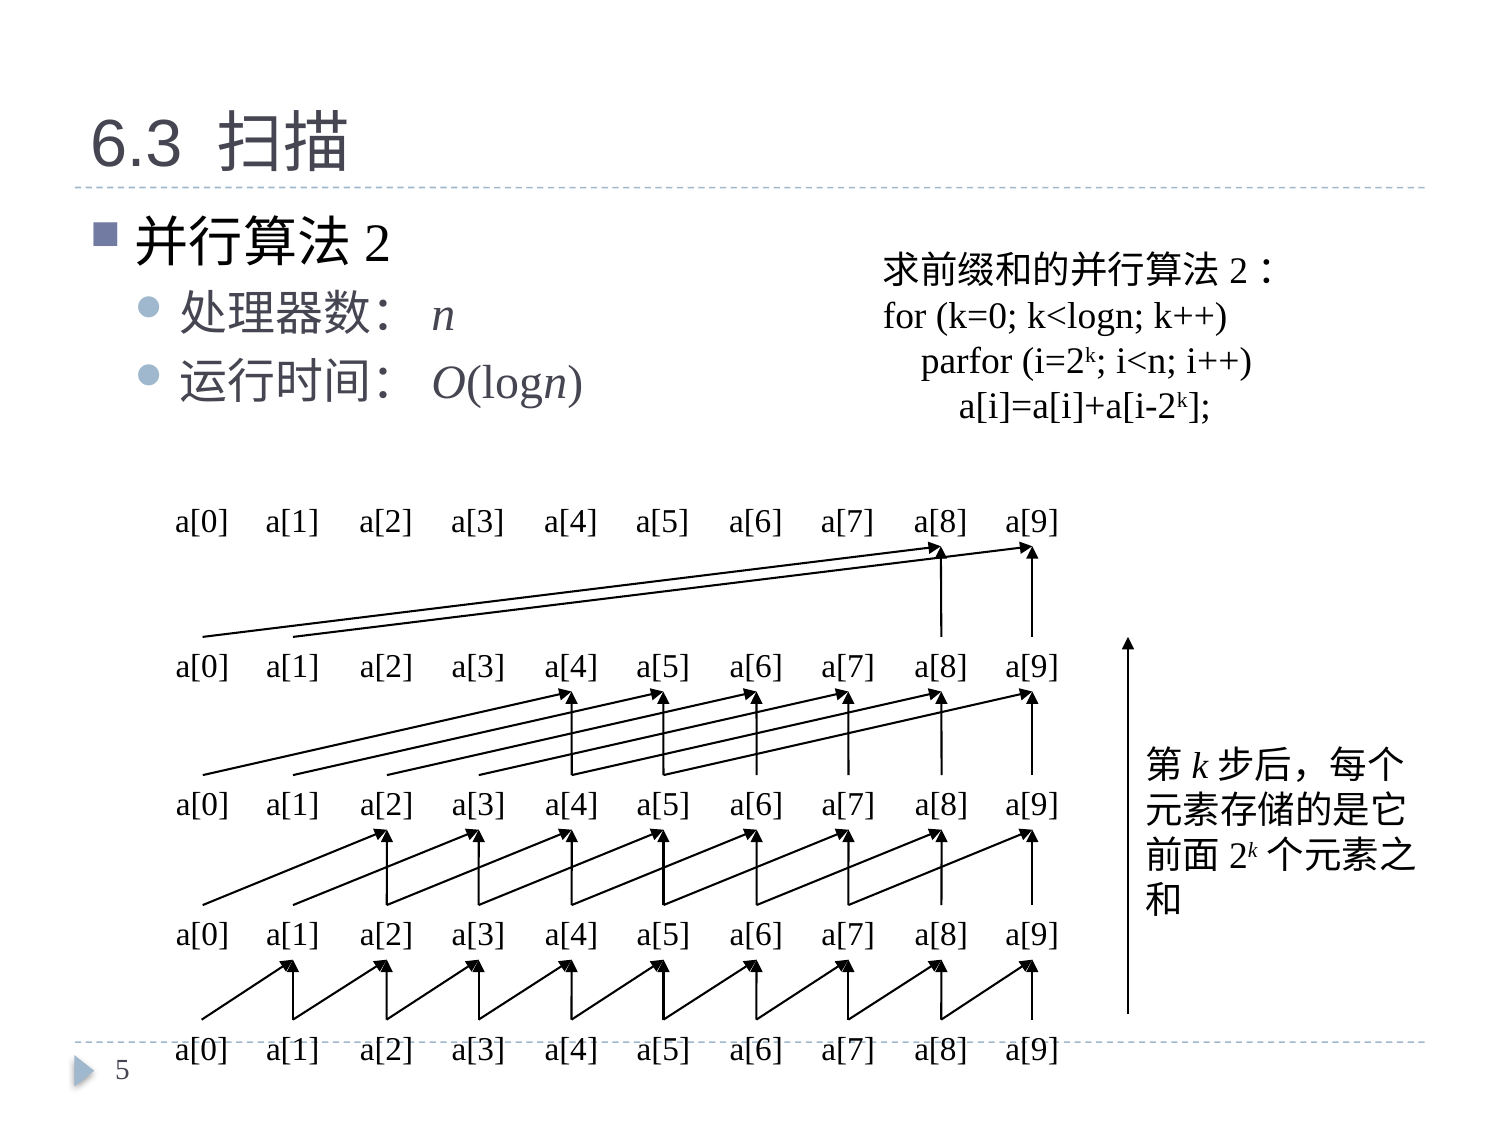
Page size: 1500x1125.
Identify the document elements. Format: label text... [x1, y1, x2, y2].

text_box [942, 830, 1033, 906]
text_box a[4] [529, 491, 613, 546]
text_box a[4] [530, 920, 614, 960]
text_box a[5] [621, 920, 706, 960]
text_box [478, 960, 571, 1020]
text_box a[8] [899, 491, 983, 546]
text_box a[8] [899, 1032, 983, 1075]
text_box a[5] [621, 491, 705, 546]
text_box a[2] [344, 1032, 429, 1075]
text_box a[1] [250, 491, 335, 546]
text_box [572, 692, 664, 776]
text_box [572, 960, 663, 1020]
text_box a[1] [251, 1032, 335, 1075]
text_box a[3] [436, 920, 521, 960]
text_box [388, 830, 480, 906]
text_box 求前缀和的并行算法2： for (k=0; k<logn; k++) parfor (i=2k; i<n; i++) a[i]=a[i]+a[i-2k]; [868, 239, 1357, 434]
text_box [201, 960, 292, 1020]
text_box a[4] [530, 792, 614, 830]
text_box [388, 960, 478, 1020]
text_box a[5] [621, 650, 705, 691]
text_box a[0] [160, 1019, 244, 1075]
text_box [573, 830, 757, 906]
text_box a[9] [990, 905, 1074, 960]
text_box a[7] [806, 920, 890, 960]
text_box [663, 960, 756, 1020]
text_box a[3] [436, 650, 521, 691]
list 并行算法2 处理器数：n 运行时间：O(logn) [74, 199, 1426, 1011]
text_box a[0] [160, 491, 244, 547]
text_box a[6] [714, 920, 799, 960]
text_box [202, 692, 572, 776]
text_box a[7] [806, 790, 891, 830]
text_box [480, 830, 573, 906]
text_box 第k步后，每个元素存储的是它前面2k个元素之和 [1133, 734, 1444, 929]
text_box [849, 692, 942, 776]
text_box a[8] [899, 789, 984, 830]
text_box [202, 546, 942, 638]
text_box a[9] [990, 491, 1074, 547]
text_box a[6] [714, 650, 799, 691]
text_box a[2] [344, 491, 428, 546]
text_box a[6] [714, 1032, 798, 1075]
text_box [757, 830, 849, 906]
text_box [664, 692, 757, 776]
text_box a[9] [990, 636, 1074, 692]
text_box a[1] [251, 789, 335, 830]
text_box a[3] [436, 491, 520, 546]
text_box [849, 830, 942, 906]
text_box a[0] [161, 775, 245, 830]
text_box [848, 960, 942, 1020]
text_box a[0] [161, 905, 245, 960]
text_box a[9] [990, 1019, 1074, 1075]
text_box a[8] [899, 919, 984, 960]
text_box a[8] [899, 649, 983, 692]
text_box a[2] [345, 790, 429, 830]
text_box a[1] [251, 649, 335, 692]
text_box a[4] [529, 650, 614, 691]
text_box a[2] [345, 920, 429, 960]
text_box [757, 692, 849, 776]
text_box a[4] [529, 1032, 614, 1075]
text_box a[7] [806, 491, 890, 546]
text_box a[7] [806, 650, 890, 692]
text_box a[3] [437, 791, 521, 830]
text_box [942, 546, 1033, 638]
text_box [292, 960, 386, 1020]
text_box a[2] [345, 650, 429, 692]
text_box a[7] [806, 1031, 890, 1075]
text_box a[6] [714, 491, 798, 546]
text_box a[3] [436, 1032, 521, 1075]
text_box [202, 830, 388, 906]
text_box a[5] [621, 792, 706, 830]
text_box a[0] [160, 636, 245, 692]
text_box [942, 960, 1033, 1020]
text_box a[1] [251, 919, 335, 960]
text_box a[9] [990, 775, 1074, 830]
slide_number 5 [100, 1042, 426, 1103]
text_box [942, 692, 1033, 776]
text_box a[5] [621, 1032, 706, 1075]
title 6.3 扫描 [74, 24, 1426, 188]
text_box a[6] [715, 791, 799, 830]
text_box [757, 960, 848, 1020]
